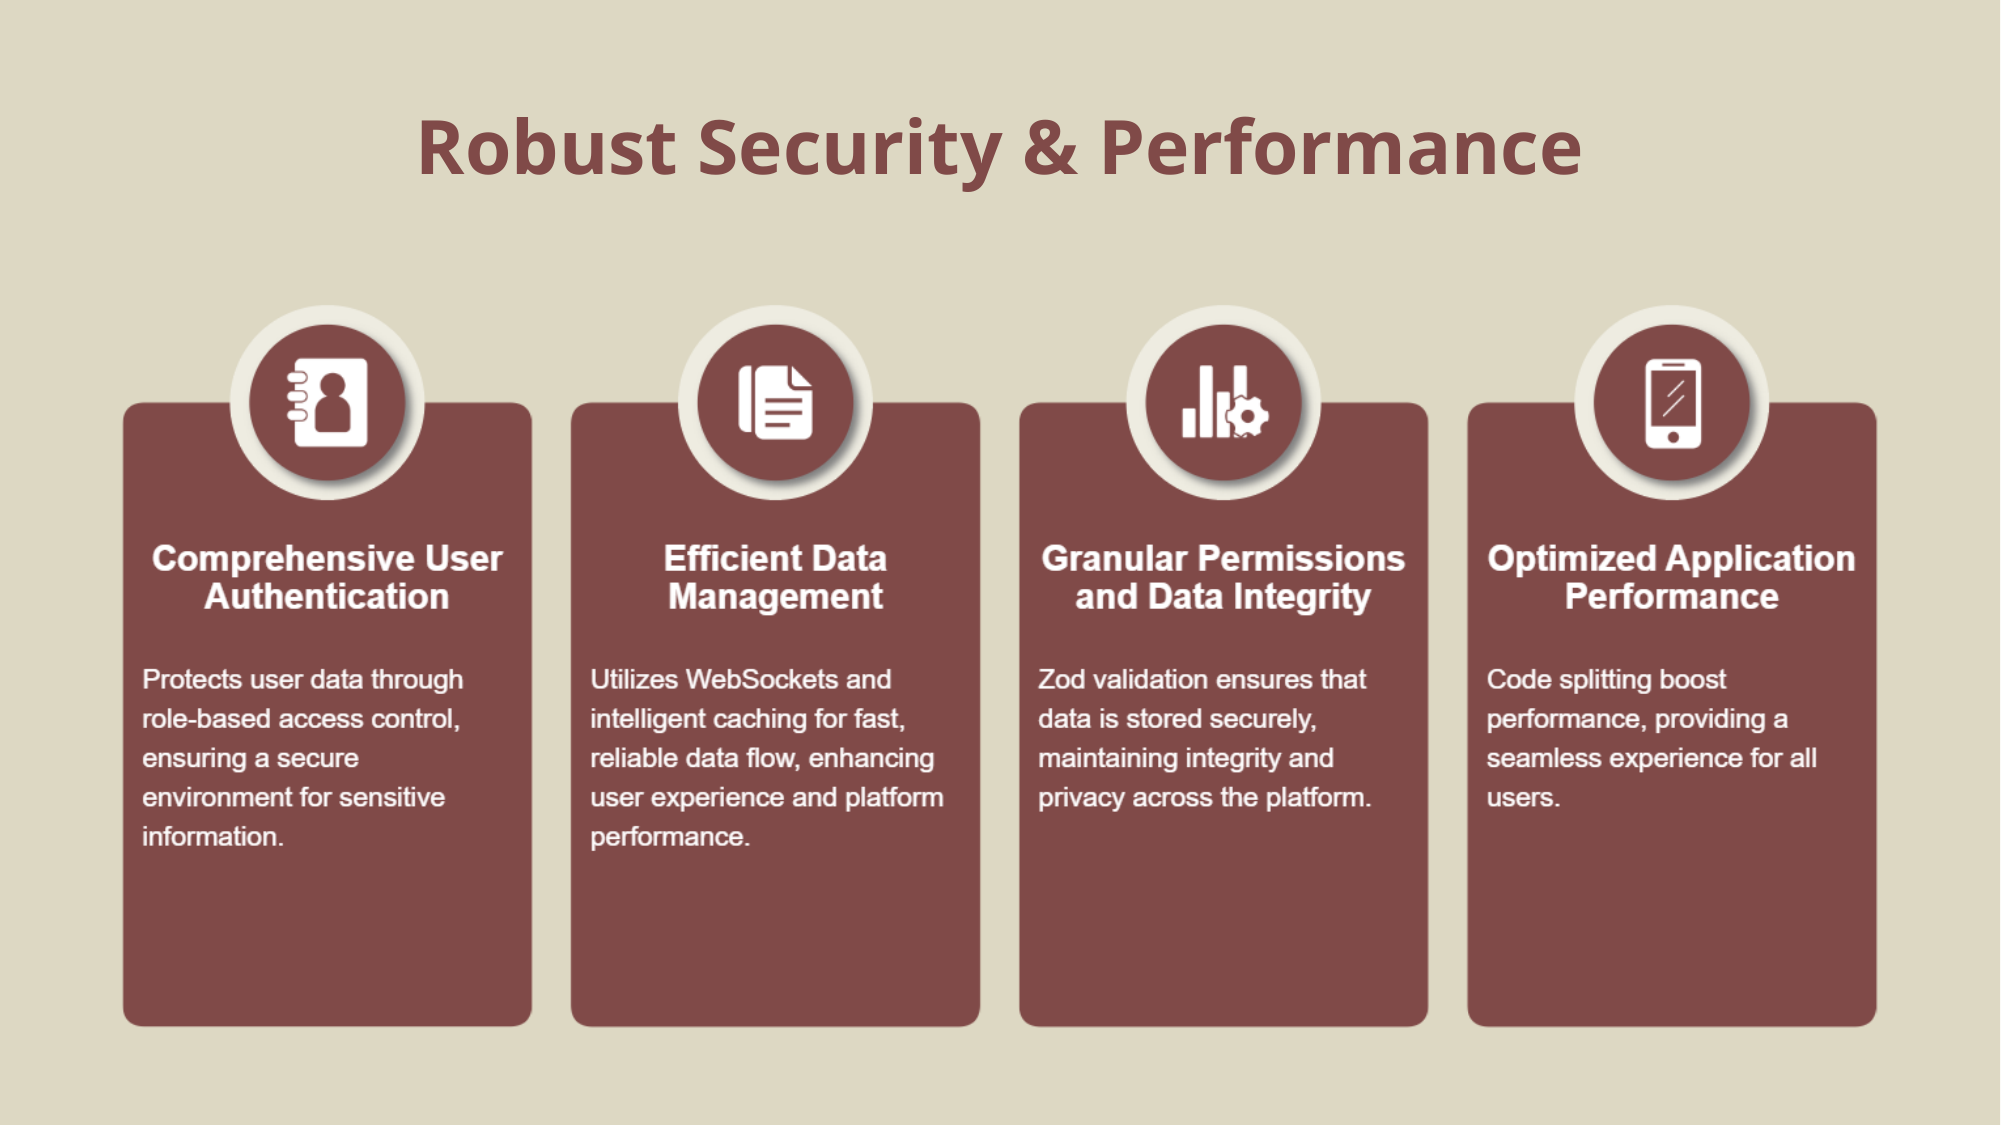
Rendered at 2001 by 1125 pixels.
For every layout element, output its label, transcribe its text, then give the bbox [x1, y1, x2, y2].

picture [0, 0, 2001, 1125]
text_box Robust Security & Performance [136, 92, 1864, 198]
